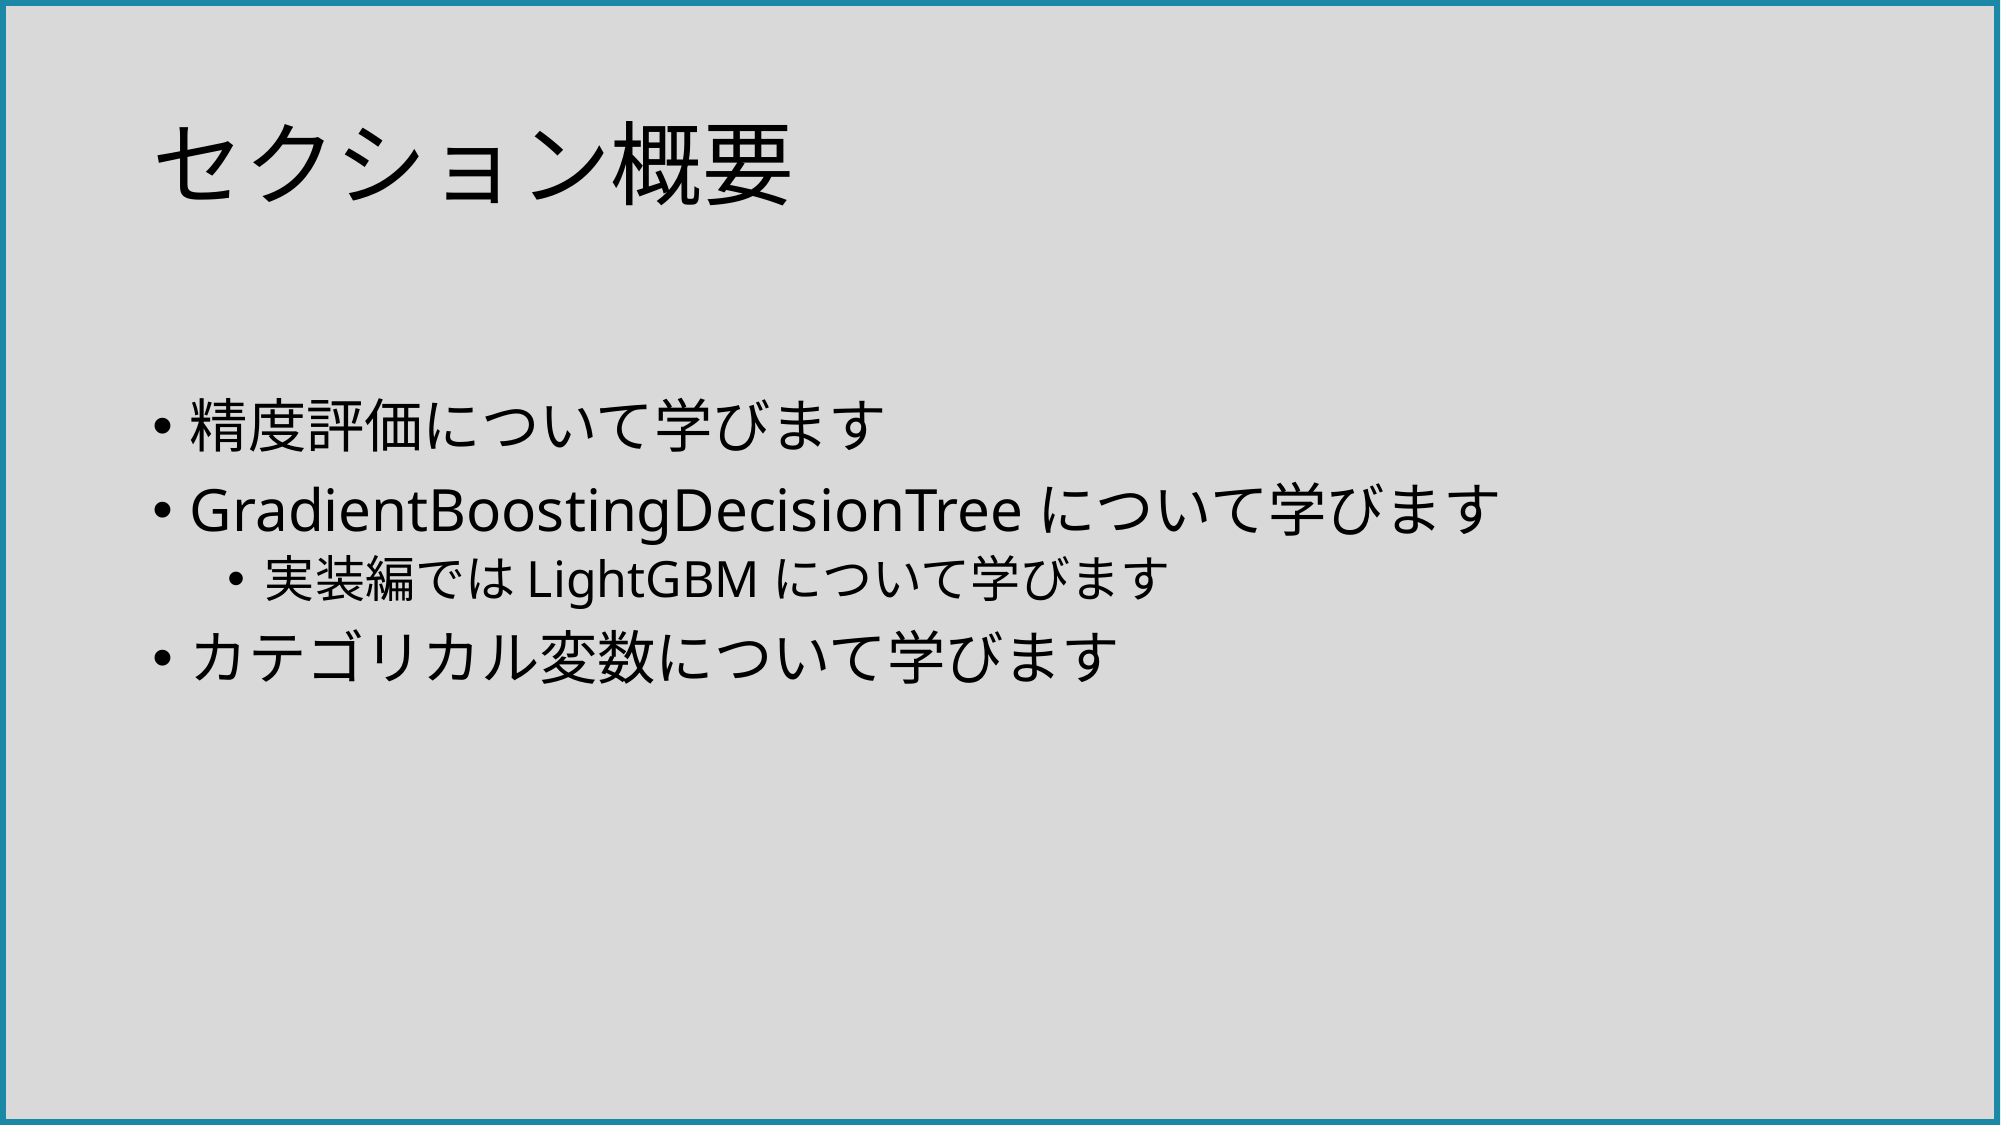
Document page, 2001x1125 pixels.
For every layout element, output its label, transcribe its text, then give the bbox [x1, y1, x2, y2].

title セクション概要 [137, 59, 1863, 278]
list 精度評価について学びます GradientBoostingDecisionTreeについて学びます 実装編ではLightGBMについて学びます カテゴリカル変数について学びます [137, 299, 1863, 1014]
